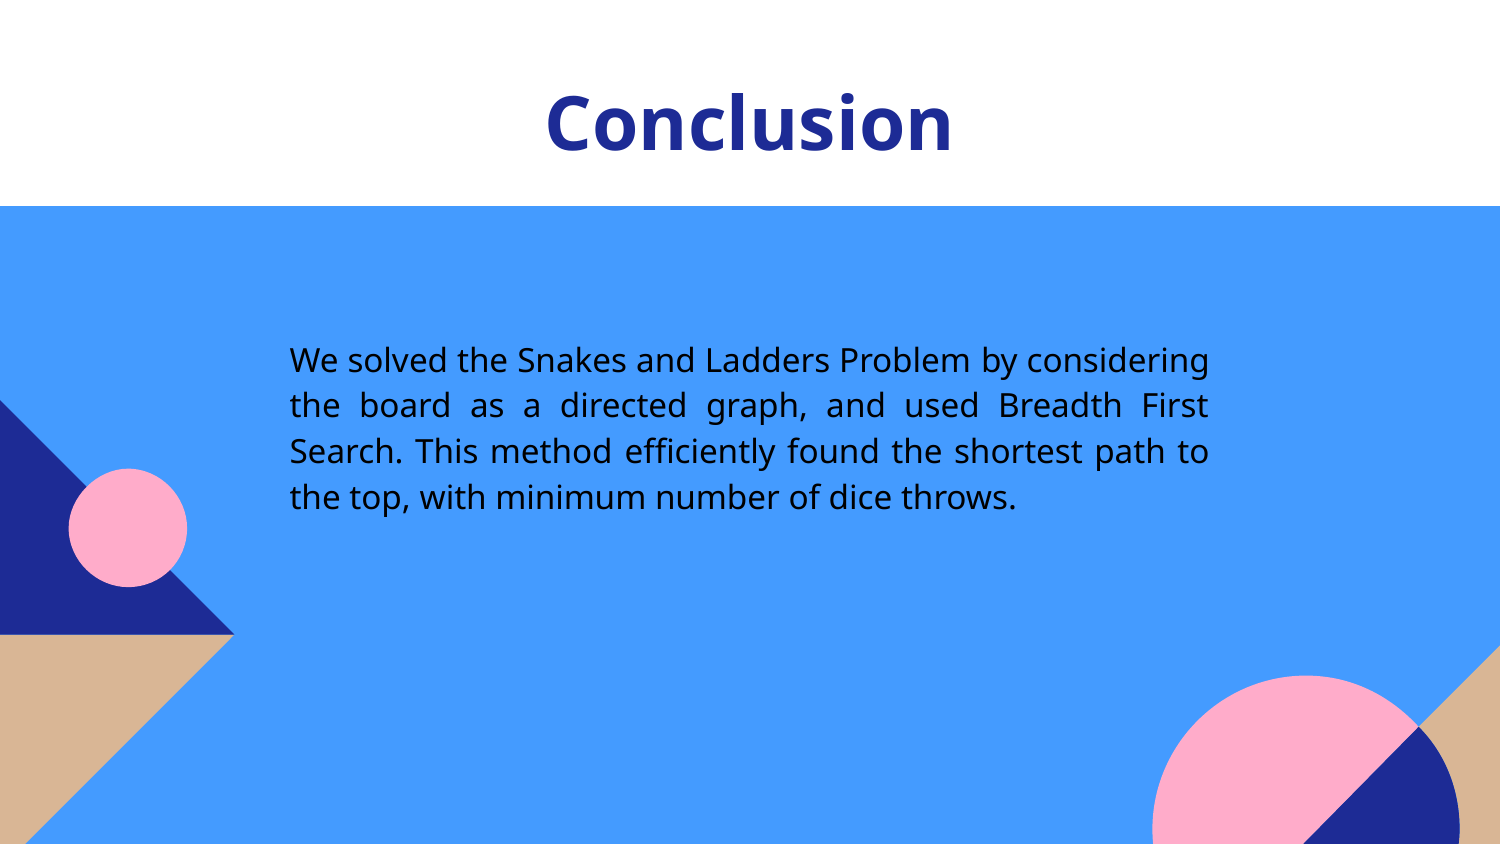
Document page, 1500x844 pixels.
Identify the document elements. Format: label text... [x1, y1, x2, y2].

text_box We solved the Snakes and Ladders Problem by considering the board as a directed graph, and used Breadth First Search. This method efficiently found the shortest path to the top, with minimum number of dice throws. [274, 317, 1226, 532]
title Conclusion [116, 72, 1383, 167]
